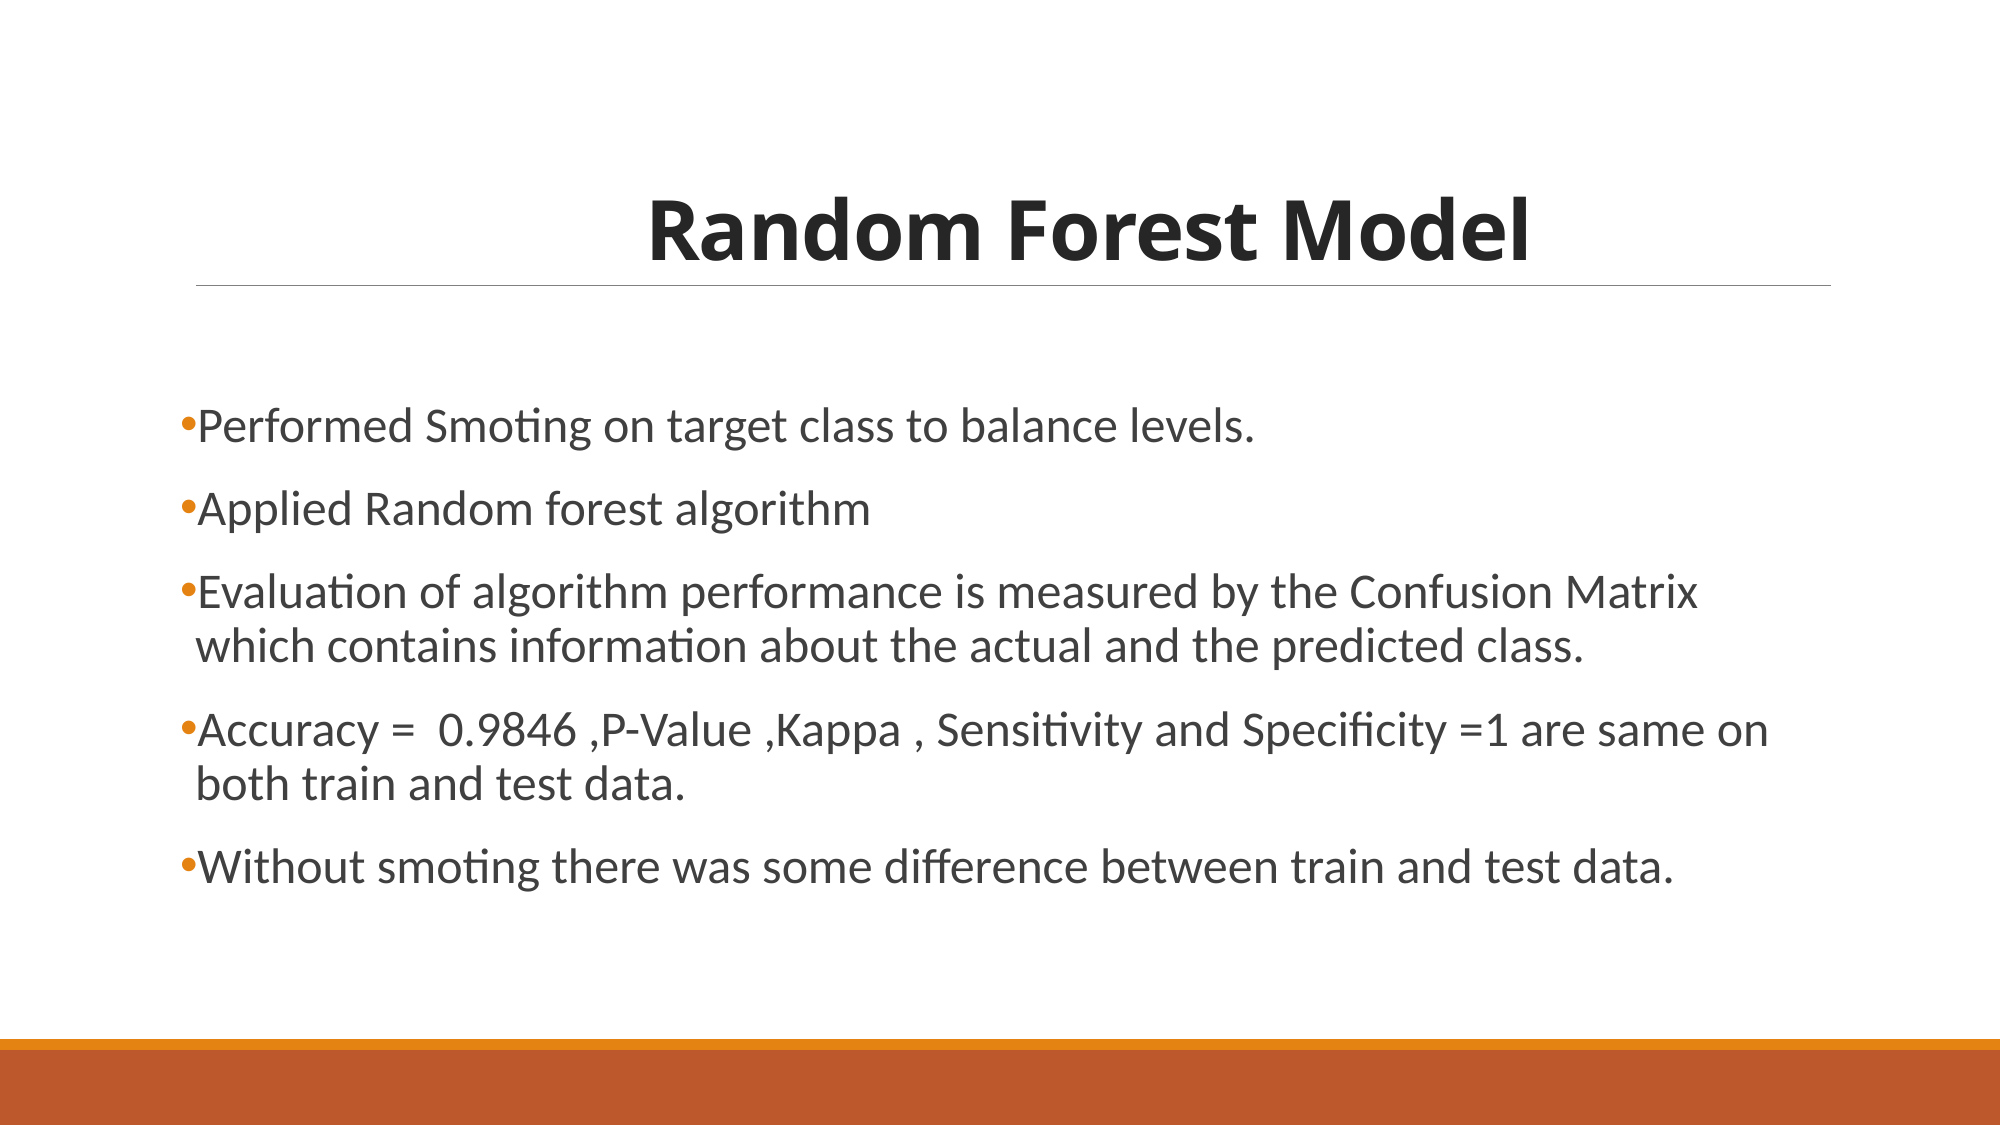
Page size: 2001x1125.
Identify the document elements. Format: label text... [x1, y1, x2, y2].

title Random Forest Model [180, 153, 1830, 285]
list Performed Smoting on target class to balance levels. Applied Random forest algorithm Evaluation of algorithm performance is measured by the Confusion Matrix which contains information about the actual and the predicted class. Accuracy = 0.9846 ,P-Value ,Kappa , Sensitivity and Specificity =1 are same on both train and test data. Without smoting there was some difference between train and test data. [180, 302, 1830, 963]
